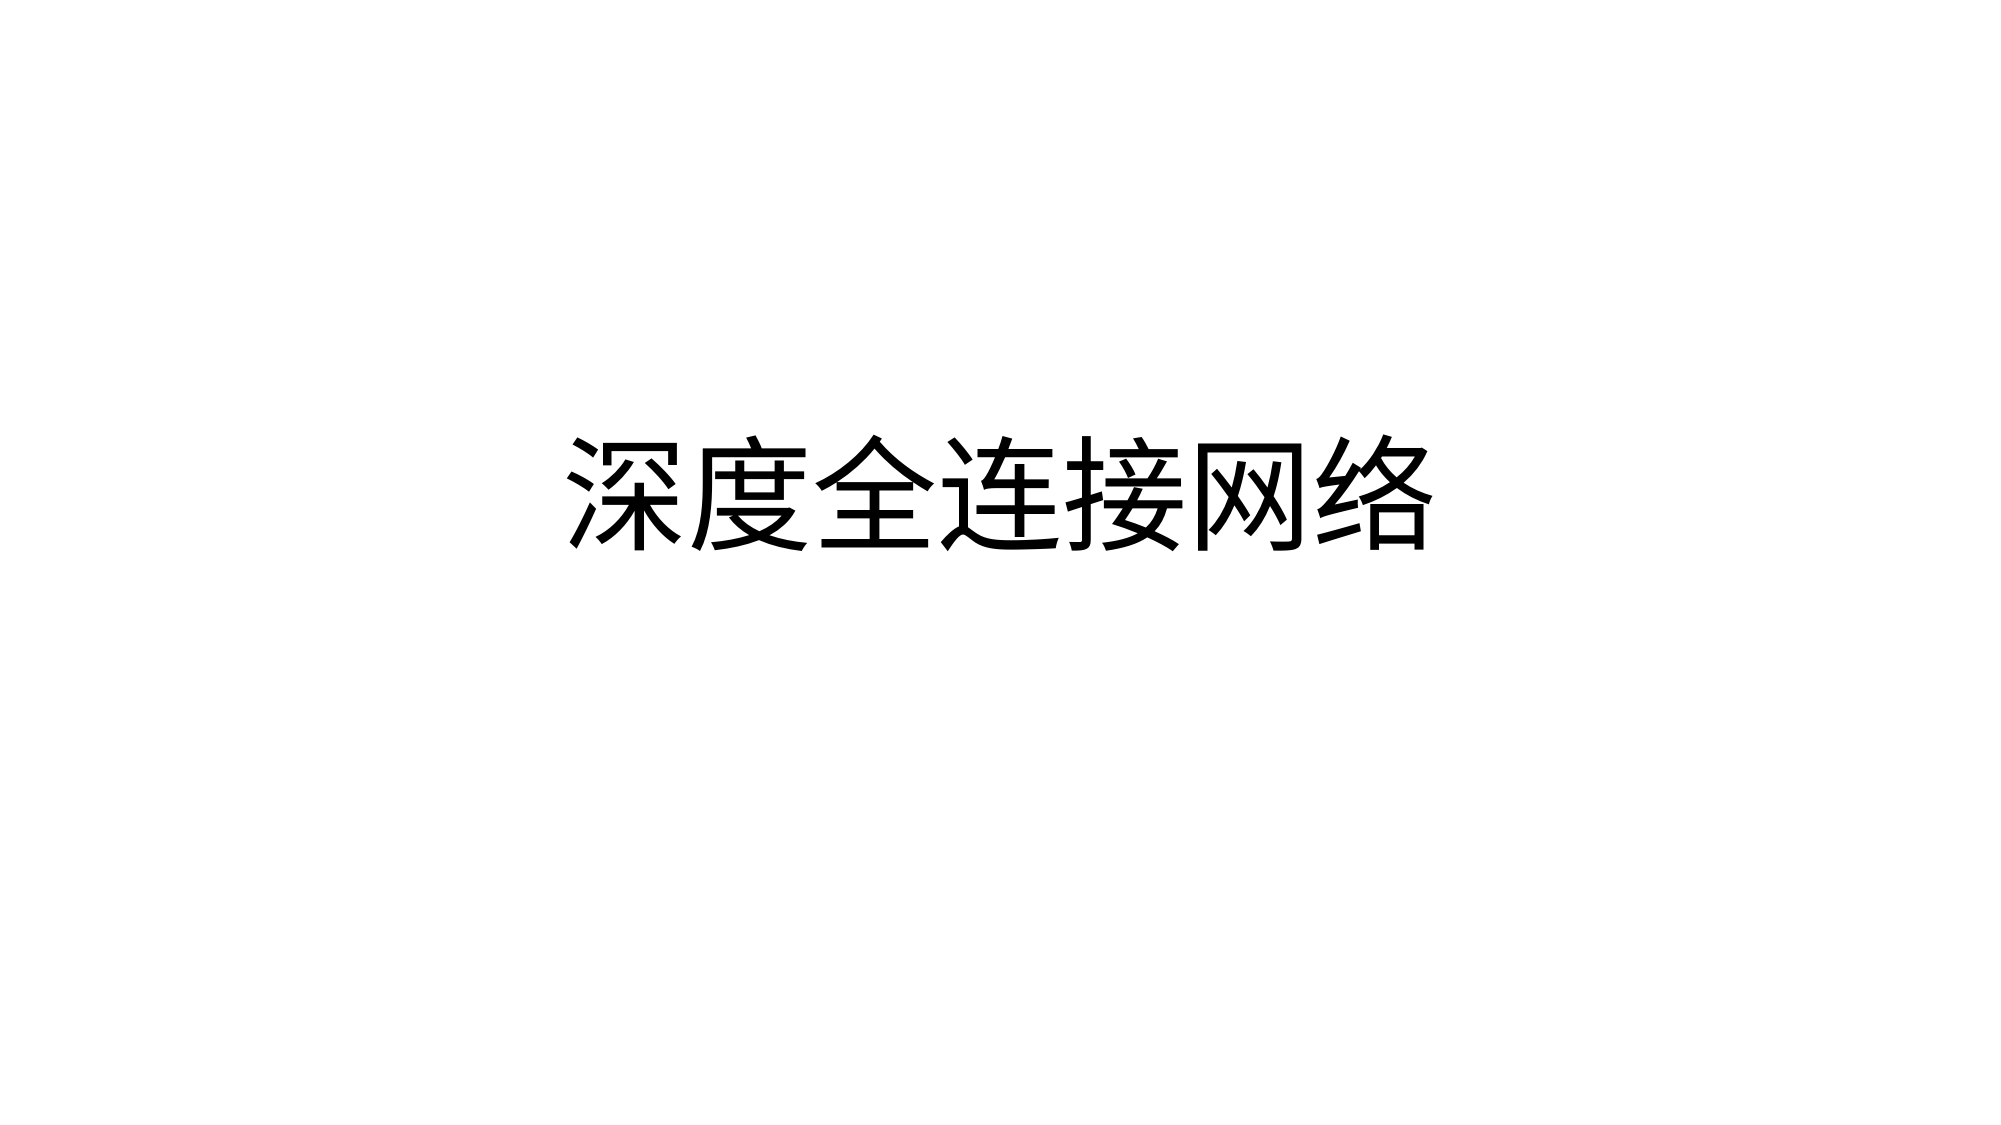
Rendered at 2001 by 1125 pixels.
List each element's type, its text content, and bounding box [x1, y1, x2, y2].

title 深度全连接网络 [249, 184, 1750, 576]
